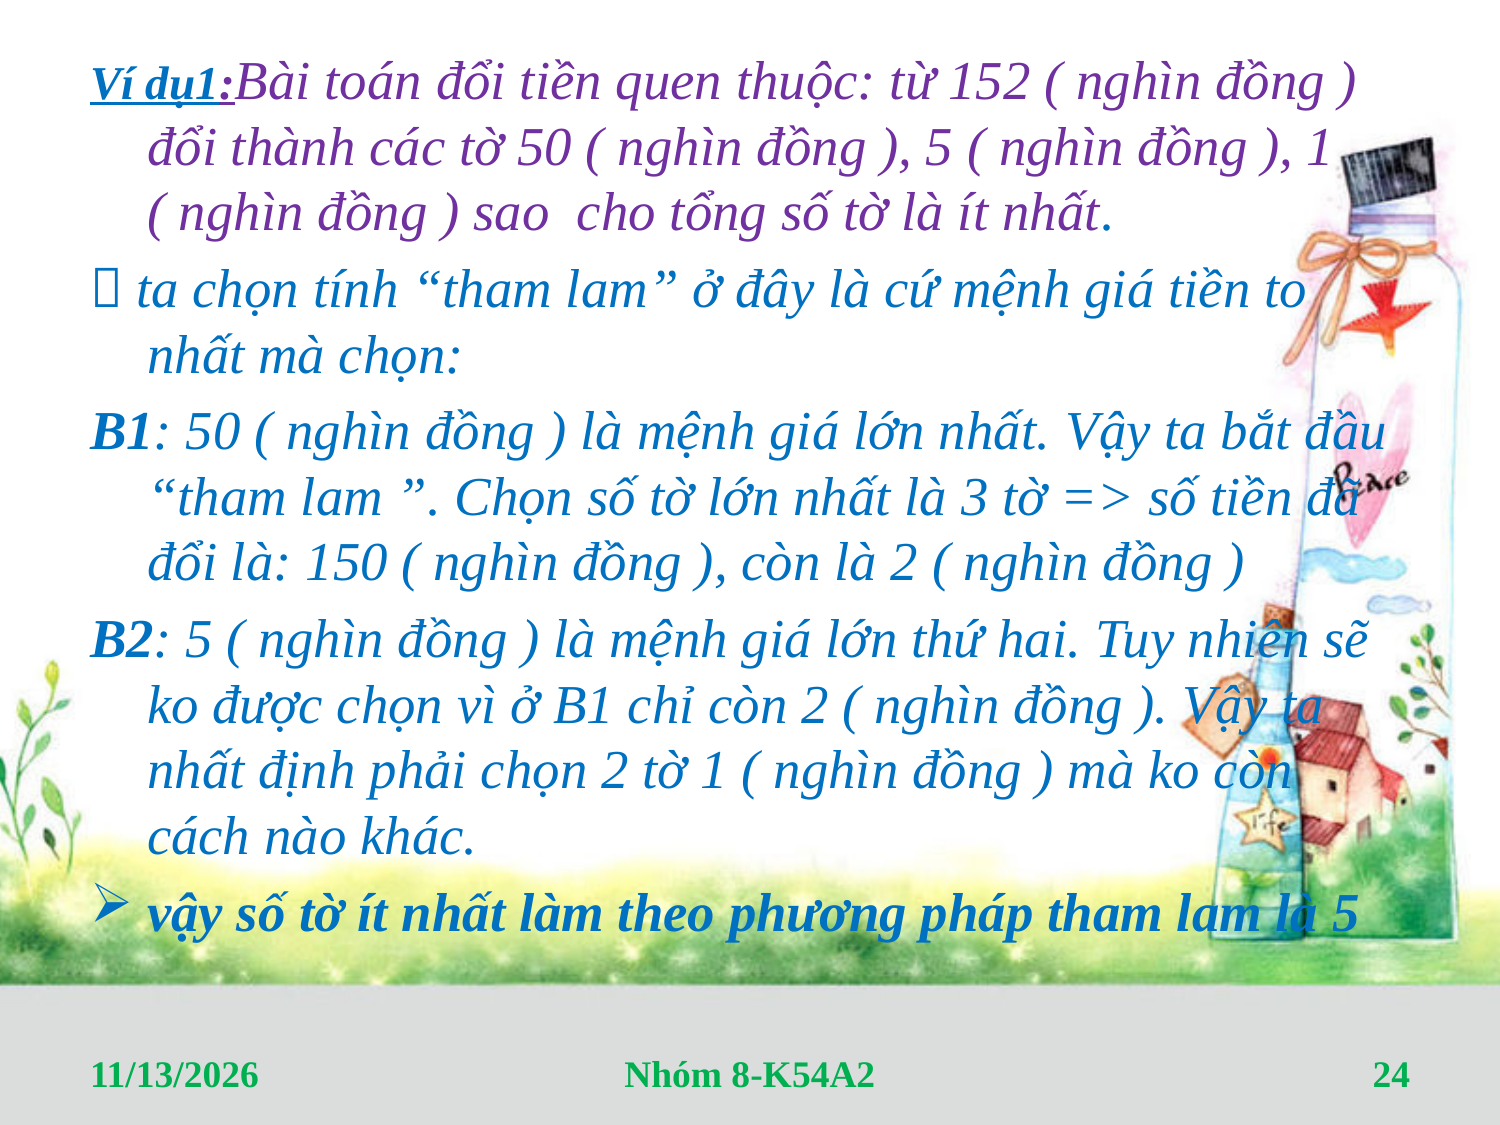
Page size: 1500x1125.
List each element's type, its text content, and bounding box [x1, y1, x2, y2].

footer Nhóm 8-K54A2 [512, 1042, 988, 1103]
slide_number 24 [1074, 1042, 1425, 1103]
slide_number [75, 1042, 425, 1103]
picture [0, 0, 1500, 1125]
list Ví dụ1:Bài toán đổi tiền quen thuộc: từ 152 ( nghìn đồng ) đổi thành các tờ 50 ( nghìn đồng ), 5 ( nghìn đồng ), 1 ( nghìn đồng ) sao cho tổng số tờ là ít nhất.  ta chọn tính “tham lam” ở đây là cứ mệnh giá tiền to nhất mà chọn: B1: 50 ( nghìn đồng ) là mệnh giá lớn nhất. Vậy ta bắt đầu “tham lam ”. Chọn số tờ lớn nhất là 3 tờ => số tiền đã đổi là: 150 ( nghìn đồng ), còn là 2 ( nghìn đồng ) B2: 5 ( nghìn đồng ) là mệnh giá lớn thứ hai. Tuy nhiên sẽ ko được chọn vì ở B1 chỉ còn 2 ( nghìn đồng ). Vậy ta nhất định phải chọn 2 tờ 1 ( nghìn đồng ) mà ko còn cách nào khác. vậy số tờ ít nhất làm theo phương pháp tham lam là 5 [75, 37, 1425, 1005]
